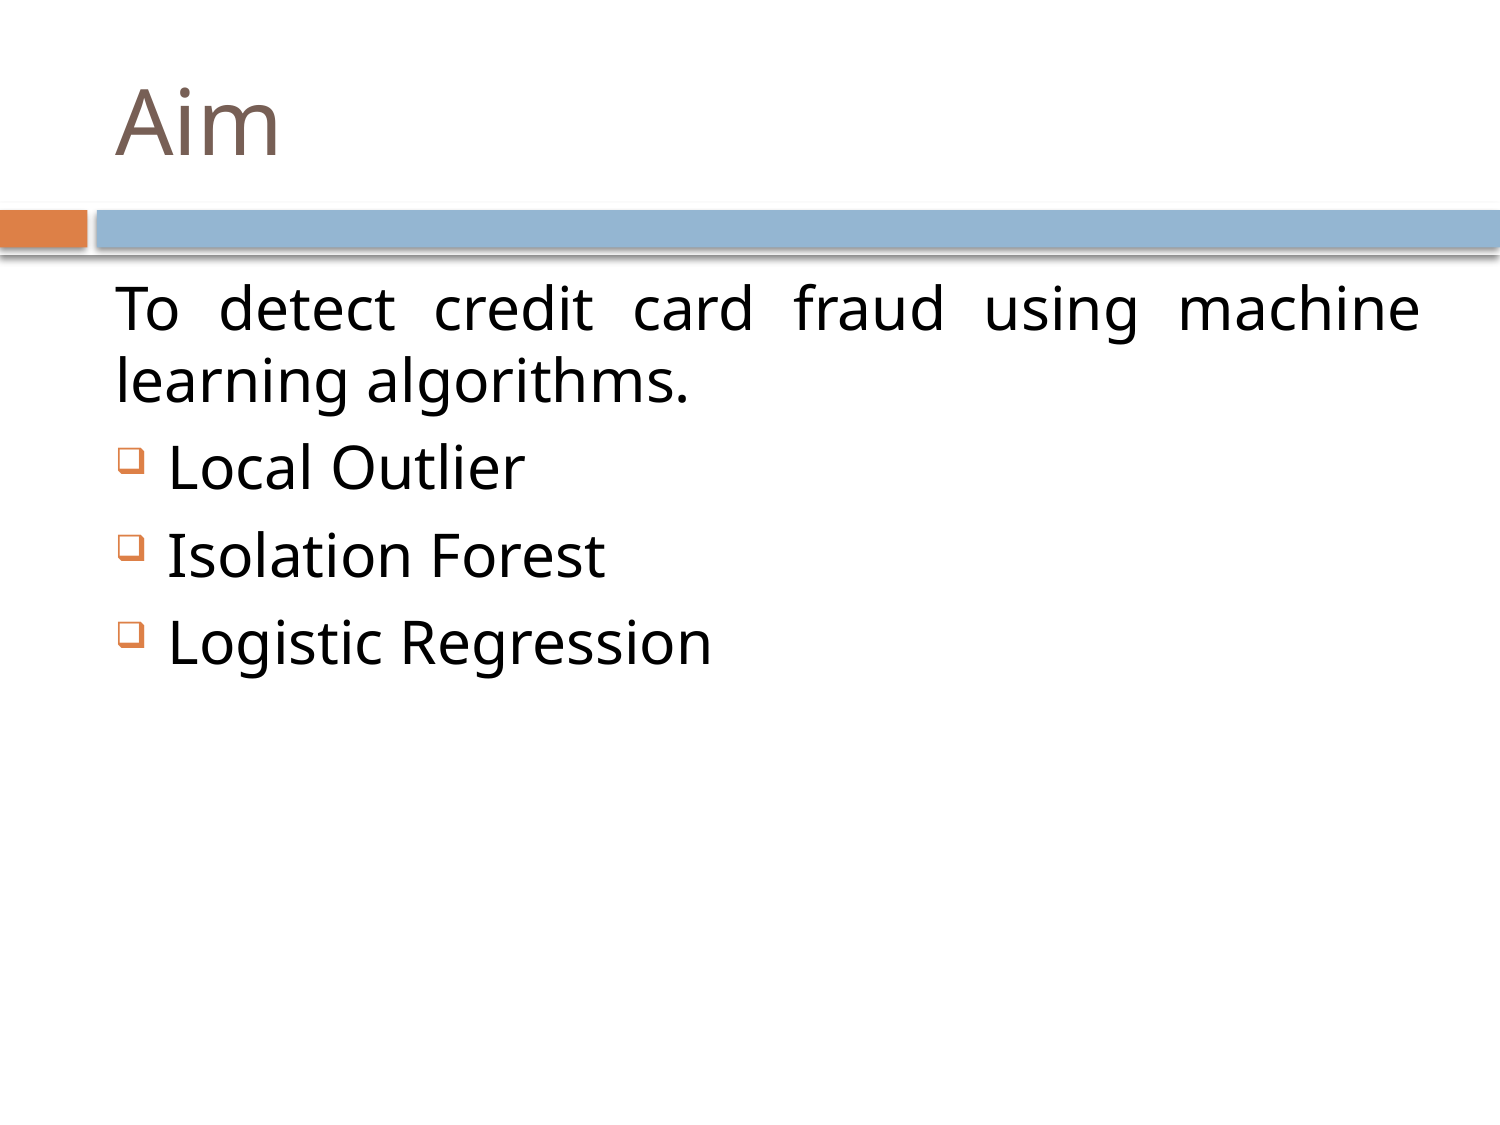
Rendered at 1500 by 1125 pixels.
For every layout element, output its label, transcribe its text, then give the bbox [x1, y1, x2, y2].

title Aim [100, 37, 1438, 200]
list To detect credit card fraud using machine learning algorithms. Local Outlier Isolation Forest Logistic Regression [100, 262, 1438, 1063]
